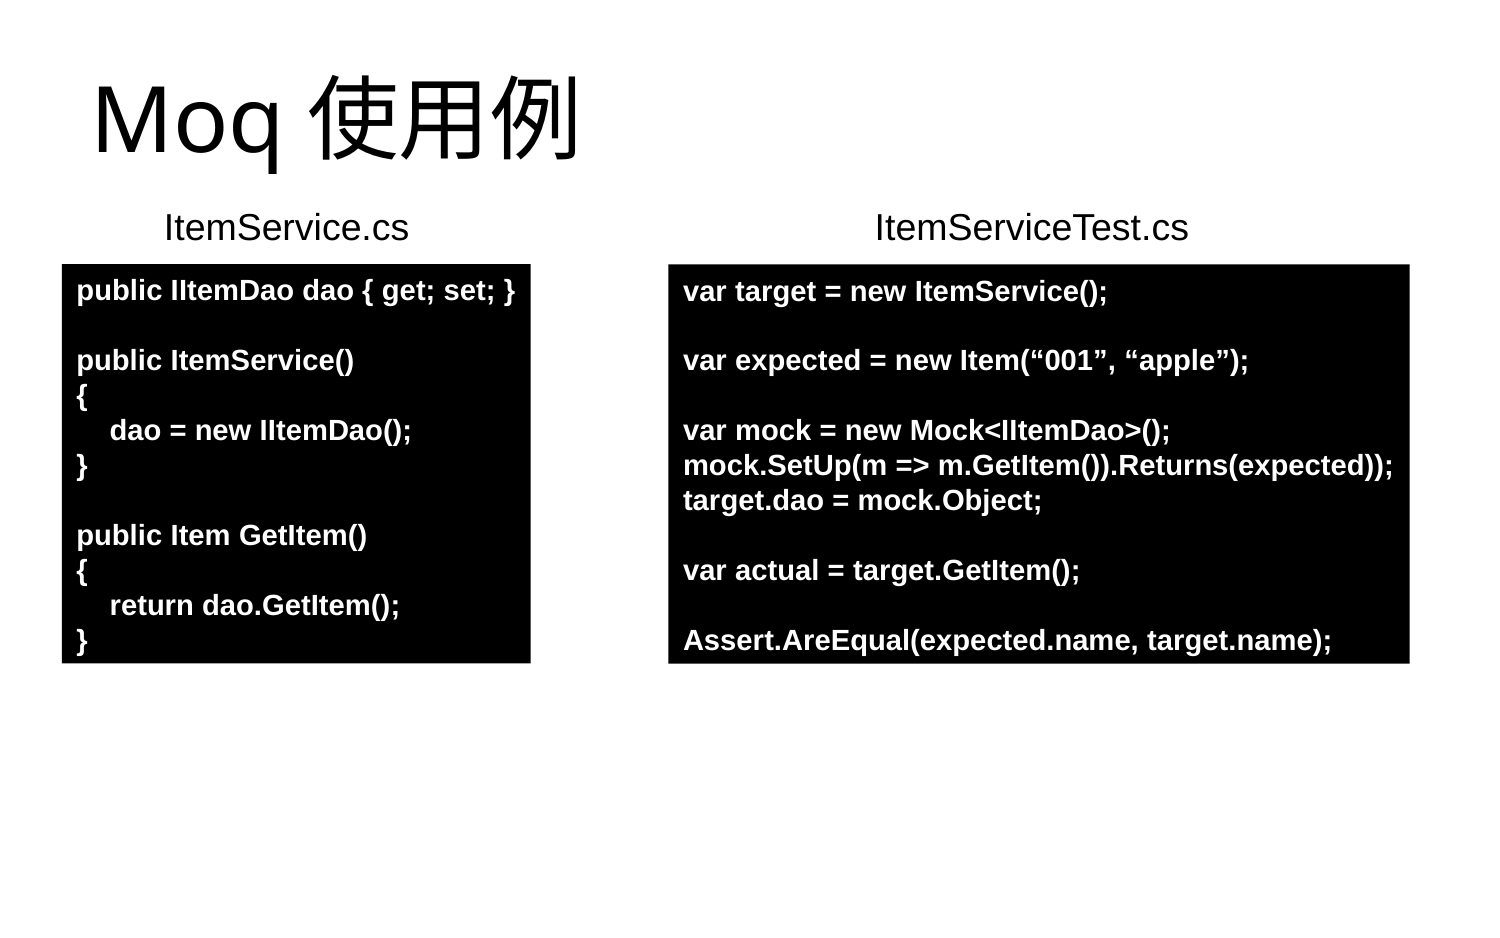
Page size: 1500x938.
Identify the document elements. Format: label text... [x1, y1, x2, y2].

title Moq使用例 [75, 37, 1425, 194]
text_box var target = new ItemService(); var expected = new Item(“001”, “apple”); var mock = new Mock<IItemDao>(); mock.SetUp(m => m.GetItem()).Returns(expected)); target.dao = mock.Object; var actual = target.GetItem(); Assert.AreEqual(expected.name, target.name); [668, 264, 1410, 664]
text_box public IItemDao dao { get; set; } public ItemService() { dao = new IItemDao(); } public Item GetItem() { return dao.GetItem(); } [61, 264, 531, 664]
text_box ItemService.cs [149, 195, 425, 256]
text_box ItemServiceTest.cs [859, 195, 1205, 256]
